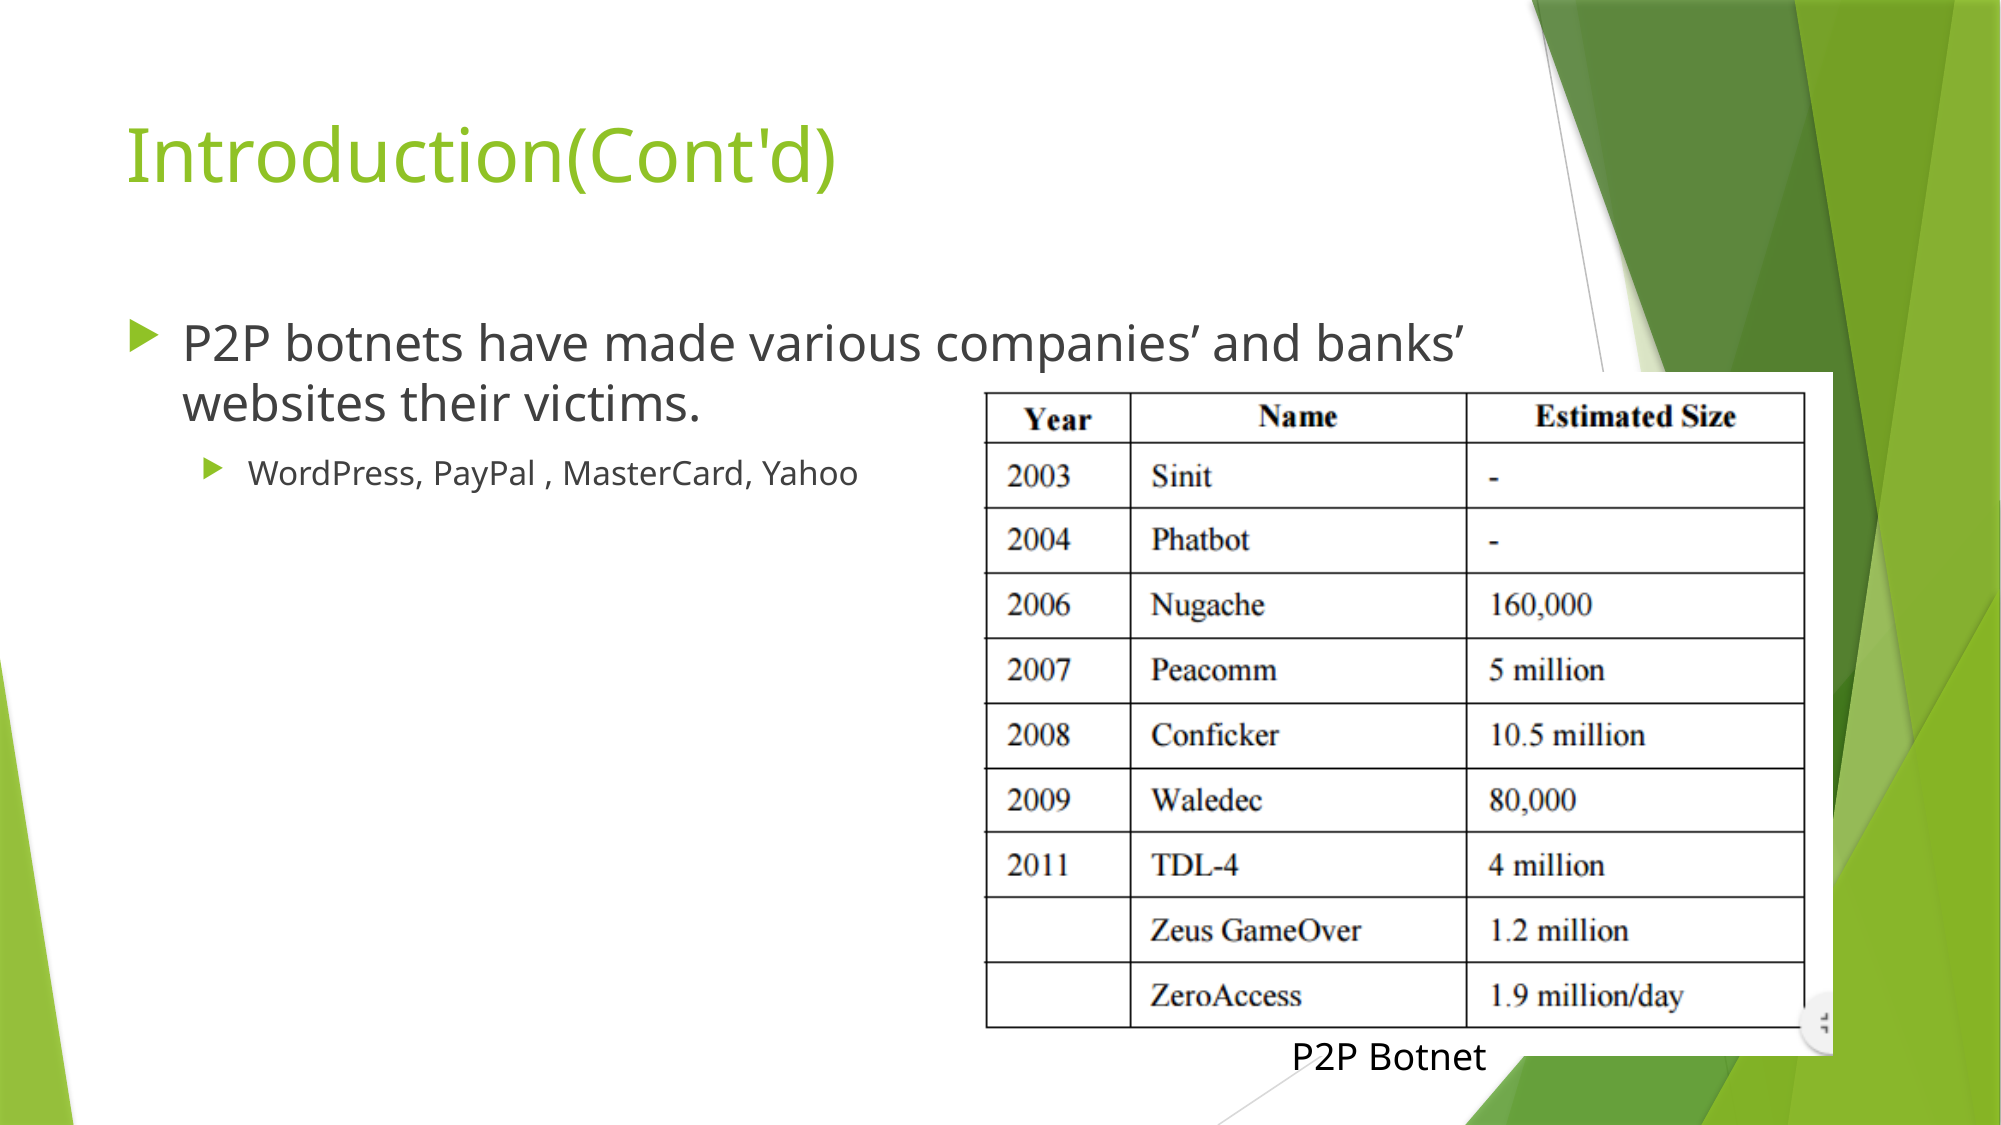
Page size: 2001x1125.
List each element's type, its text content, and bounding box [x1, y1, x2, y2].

title Introduction(Cont'd) [111, 99, 1522, 303]
text_box P2P Botnet [1276, 1065, 1502, 1086]
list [945, 372, 1834, 1057]
text_box P2P botnets have made various companies’ and banks’ websites their victims. WordPress, PayPal , MasterCard, Yahoo [111, 303, 1522, 940]
